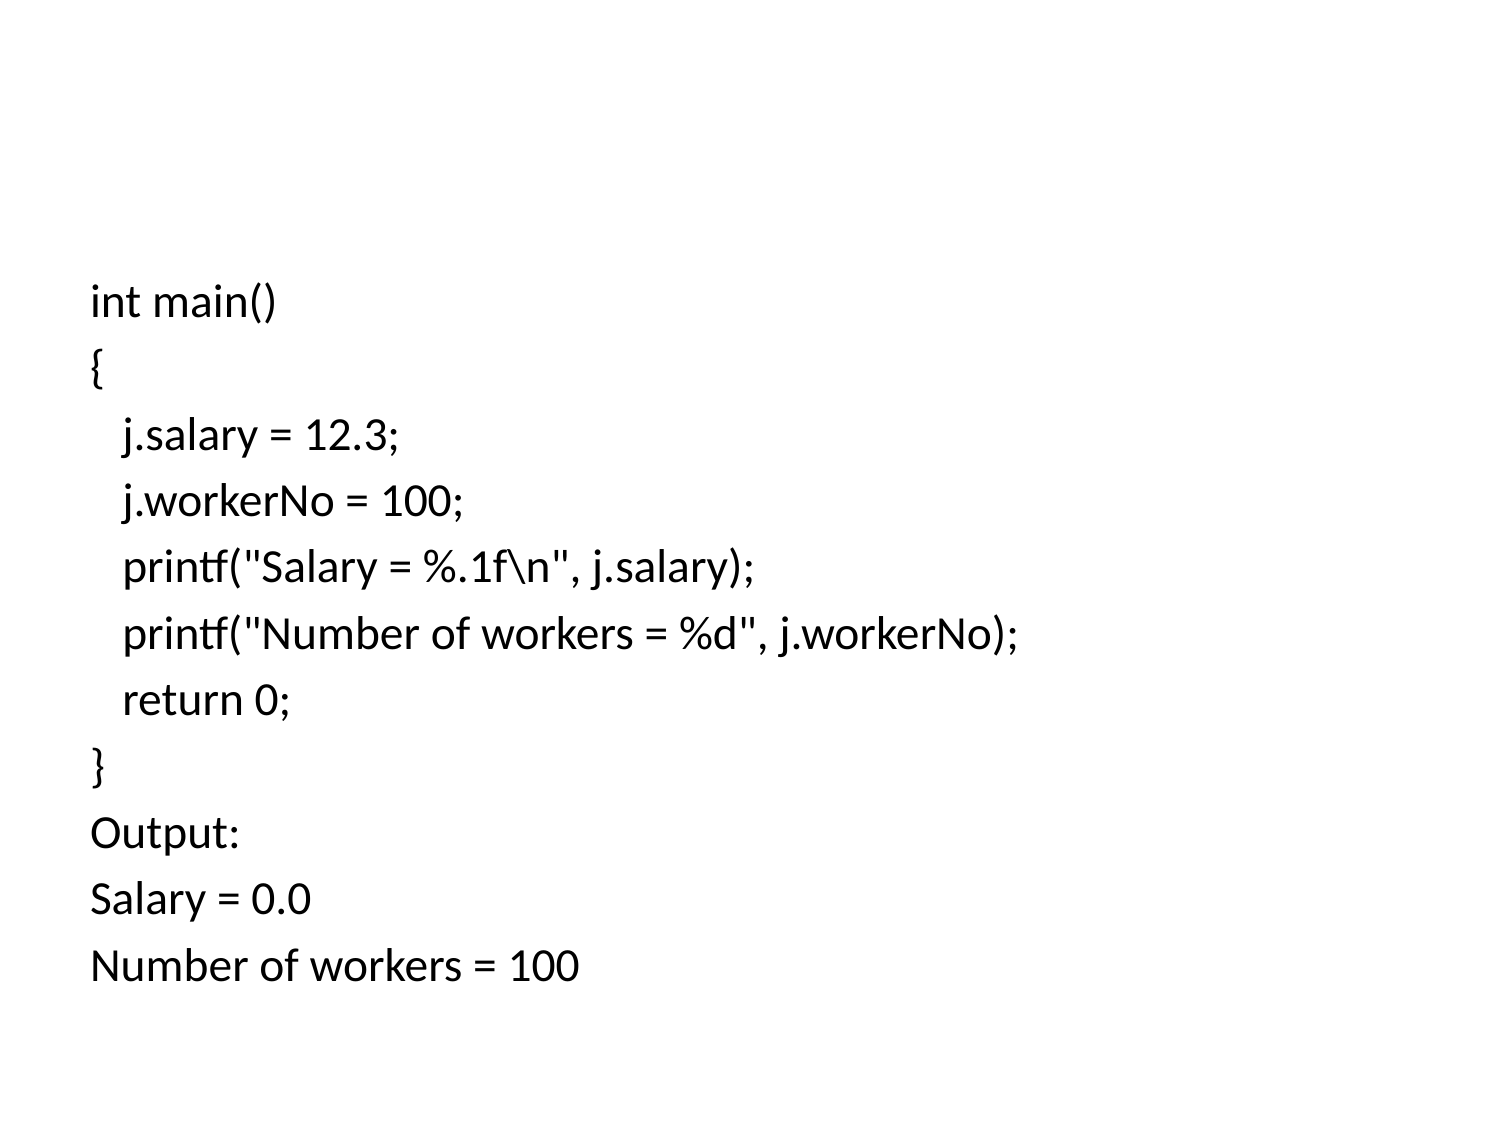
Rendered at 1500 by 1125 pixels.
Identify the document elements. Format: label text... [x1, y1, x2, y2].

list int main() { j.salary = 12.3; j.workerNo = 100; printf("Salary = %.1f\n", j.salary); printf("Number of workers = %d", j.workerNo); return 0; } Output: Salary = 0.0 Number of workers = 100 [75, 262, 1425, 1005]
